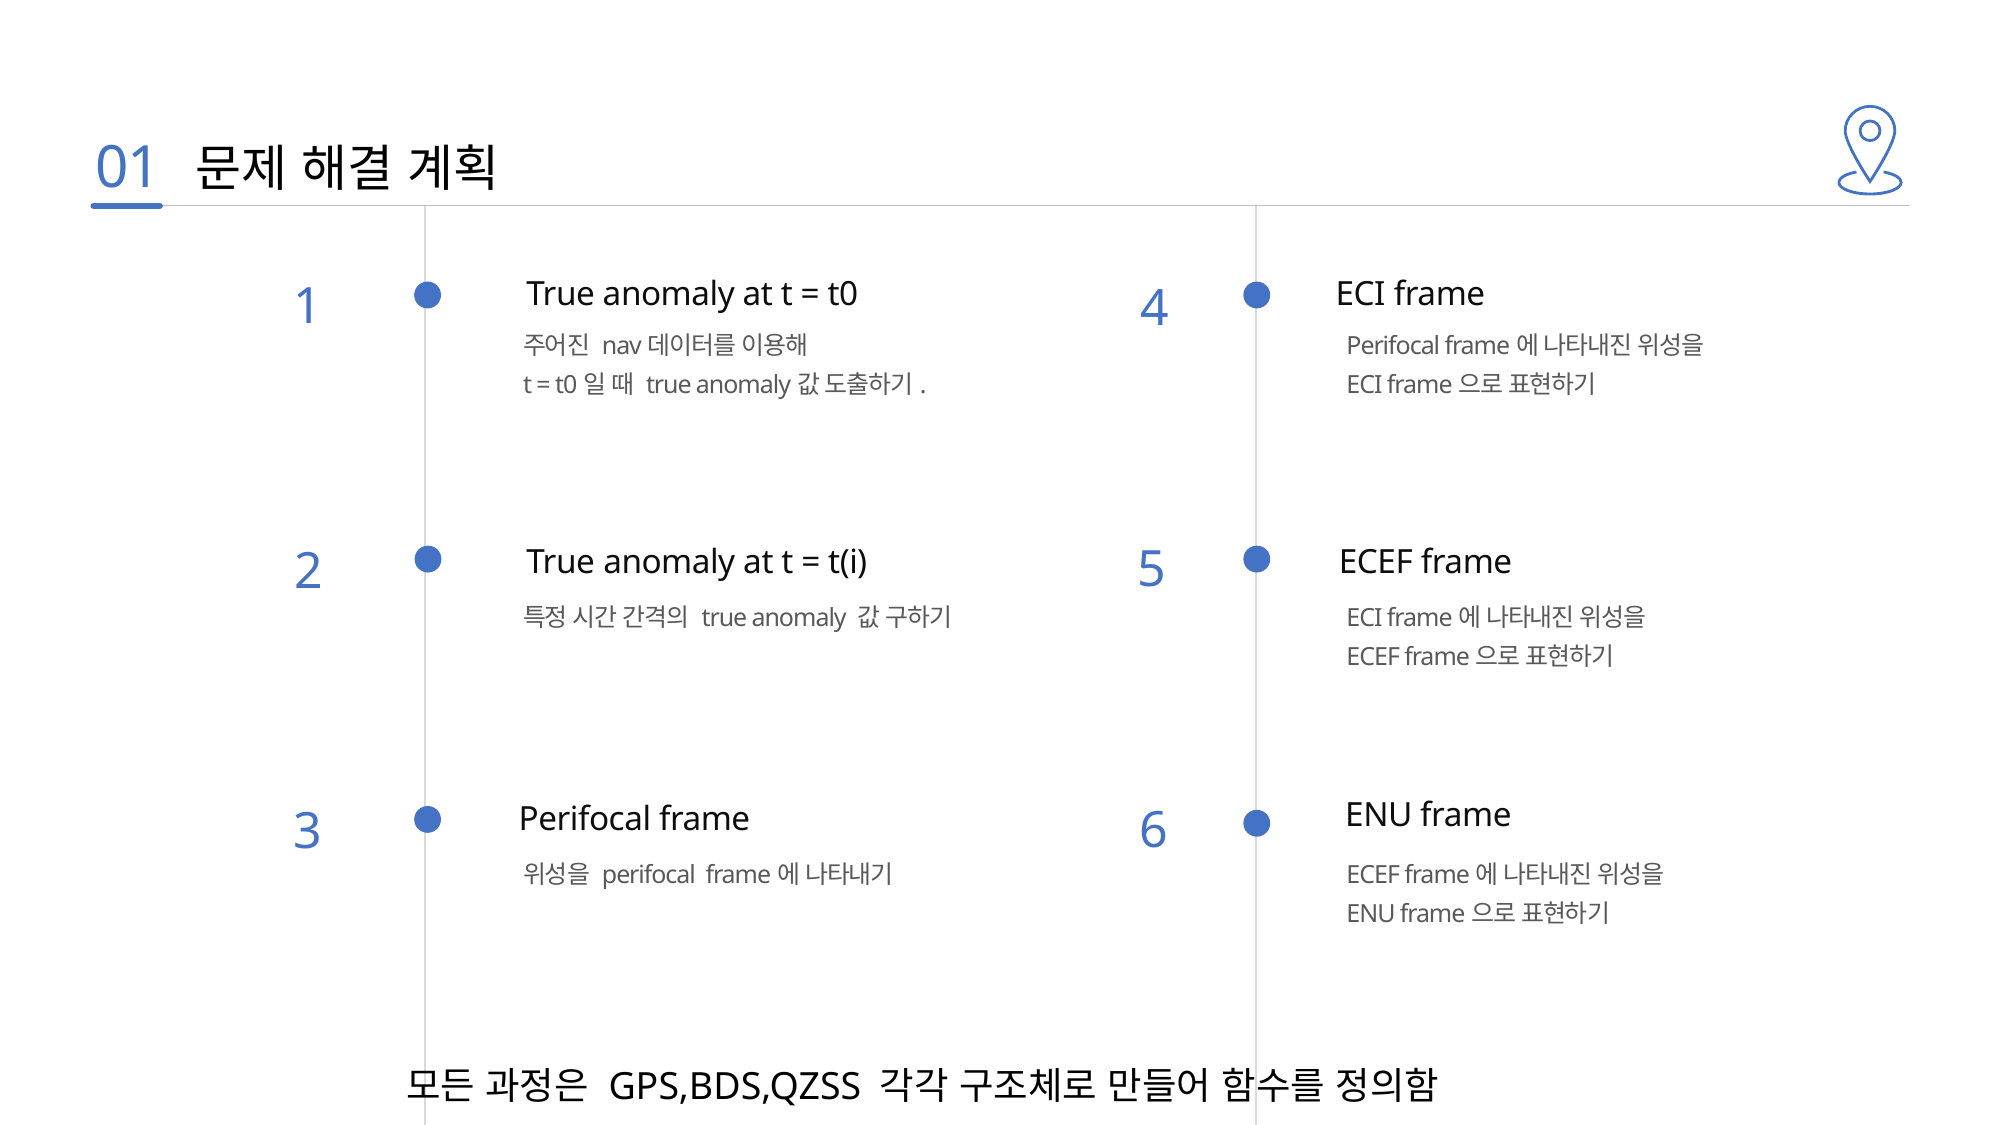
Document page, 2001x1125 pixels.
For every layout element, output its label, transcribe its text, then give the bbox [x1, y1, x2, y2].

text_box 주어진 nav데이터를 이용해 t = t0일 때 true anomaly값 도출하기. [523, 321, 1015, 399]
text_box [426, 281, 442, 309]
text_box [1243, 281, 1255, 309]
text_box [1837, 104, 1903, 196]
text_box [1243, 810, 1255, 837]
text_box 위성을 perifocal frame에 나타내기 [523, 849, 1015, 889]
text_box [1256, 281, 1271, 309]
text_box 문제 해결 계획 [180, 128, 1240, 204]
text_box 4 [1140, 269, 1169, 336]
text_box 특정 시간 간격의 true anomaly 값 구하기 [523, 592, 1015, 632]
text_box ECEF frame에 나타내진 위성을 ENU frame으로 표현하기 [1346, 849, 1838, 928]
text_box [1243, 545, 1255, 573]
text_box [426, 545, 442, 573]
text_box 5 [1137, 530, 1167, 597]
text_box 모든 과정은 GPS,BDS,QZSS 각각 구조체로 만들어 함수를 정의함 [1256, 1054, 1545, 1115]
text_box [1256, 545, 1271, 573]
text_box 모든 과정은 GPS,BDS,QZSS 각각 구조체로 만들어 함수를 정의함 [391, 1054, 424, 1115]
text_box Perifocal frame [518, 793, 751, 838]
text_box ECI frame [1335, 267, 1486, 312]
text_box ENU frame [1345, 789, 1512, 834]
text_box ECEF frame [1338, 536, 1513, 580]
text_box [426, 805, 442, 833]
text_box True anomaly at t = t(i) [526, 536, 868, 580]
text_box 3 [293, 792, 323, 859]
text_box 1 [293, 267, 323, 334]
text_box [414, 806, 424, 833]
text_box [1256, 809, 1271, 837]
text_box 6 [1139, 791, 1168, 857]
text_box ECI frame에 나타내진 위성을 ECEF frame으로 표현하기 [1346, 592, 1838, 671]
text_box 모든 과정은 GPS,BDS,QZSS 각각 구조체로 만들어 함수를 정의함 [426, 1054, 1255, 1115]
text_box 2 [294, 532, 323, 599]
text_box [414, 282, 424, 308]
text_box 01 [95, 128, 161, 199]
text_box Perifocal frame에 나타내진 위성을 ECI frame으로 표현하기 [1346, 321, 1838, 399]
text_box True anomaly at t = t0 [526, 267, 859, 312]
text_box [414, 546, 424, 572]
